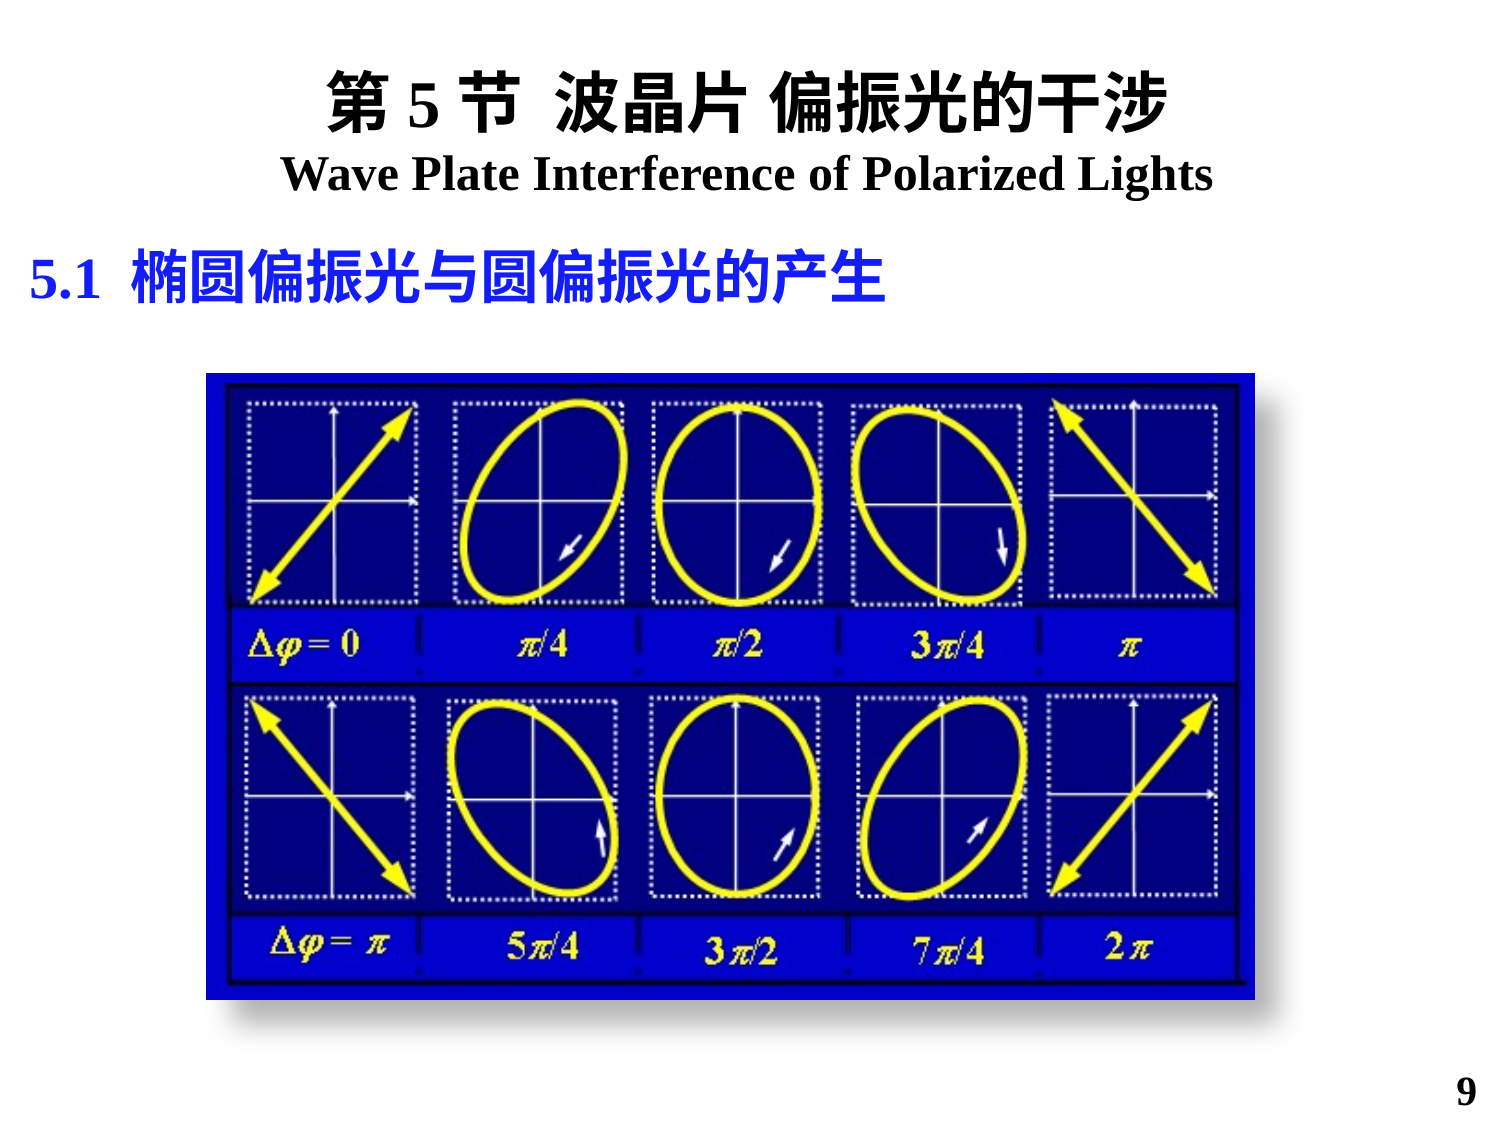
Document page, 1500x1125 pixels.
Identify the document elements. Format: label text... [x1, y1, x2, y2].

picture [206, 373, 1255, 1000]
text_box 第5节 波晶片 偏振光的干涉 Wave Plate Interference of Polarized Lights [109, 53, 1385, 208]
text_box 5.1 椭圆偏振光与圆偏振光的产生 [14, 233, 990, 318]
text_box 9 [1433, 1056, 1500, 1122]
